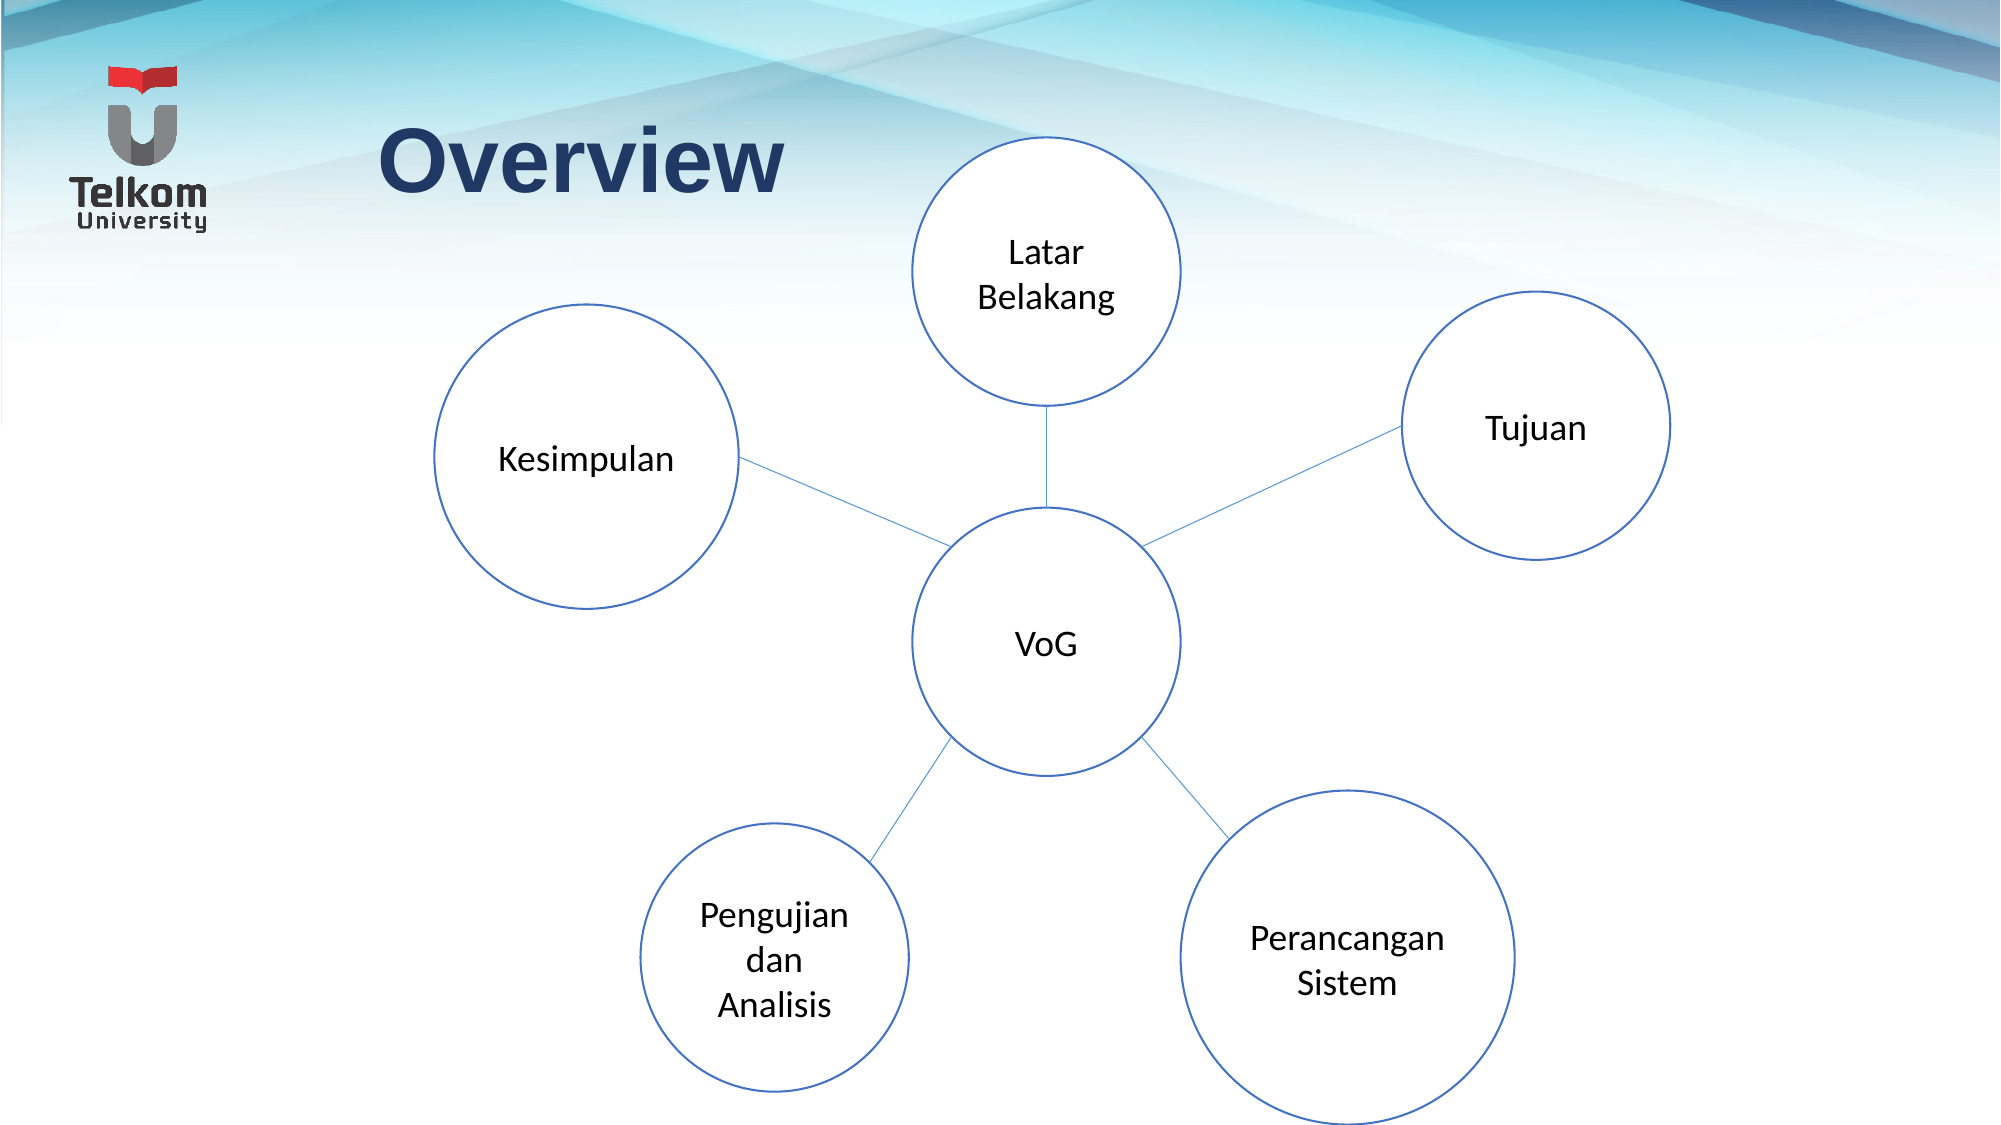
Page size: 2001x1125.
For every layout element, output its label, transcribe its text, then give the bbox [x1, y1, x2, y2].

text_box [1141, 736, 1230, 840]
text_box Latar Belakang [911, 136, 1182, 407]
text_box Tujuan [1400, 290, 1672, 561]
text_box VoG [911, 506, 1182, 777]
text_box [738, 456, 952, 547]
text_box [869, 736, 952, 863]
picture [2, 0, 2000, 425]
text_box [1141, 425, 1402, 547]
text_box Pengujian dan Analisis [639, 822, 910, 1093]
title Overview [362, 54, 1709, 272]
text_box Kesimpulan [433, 303, 740, 610]
text_box Perancangan Sistem [1179, 789, 1516, 1125]
